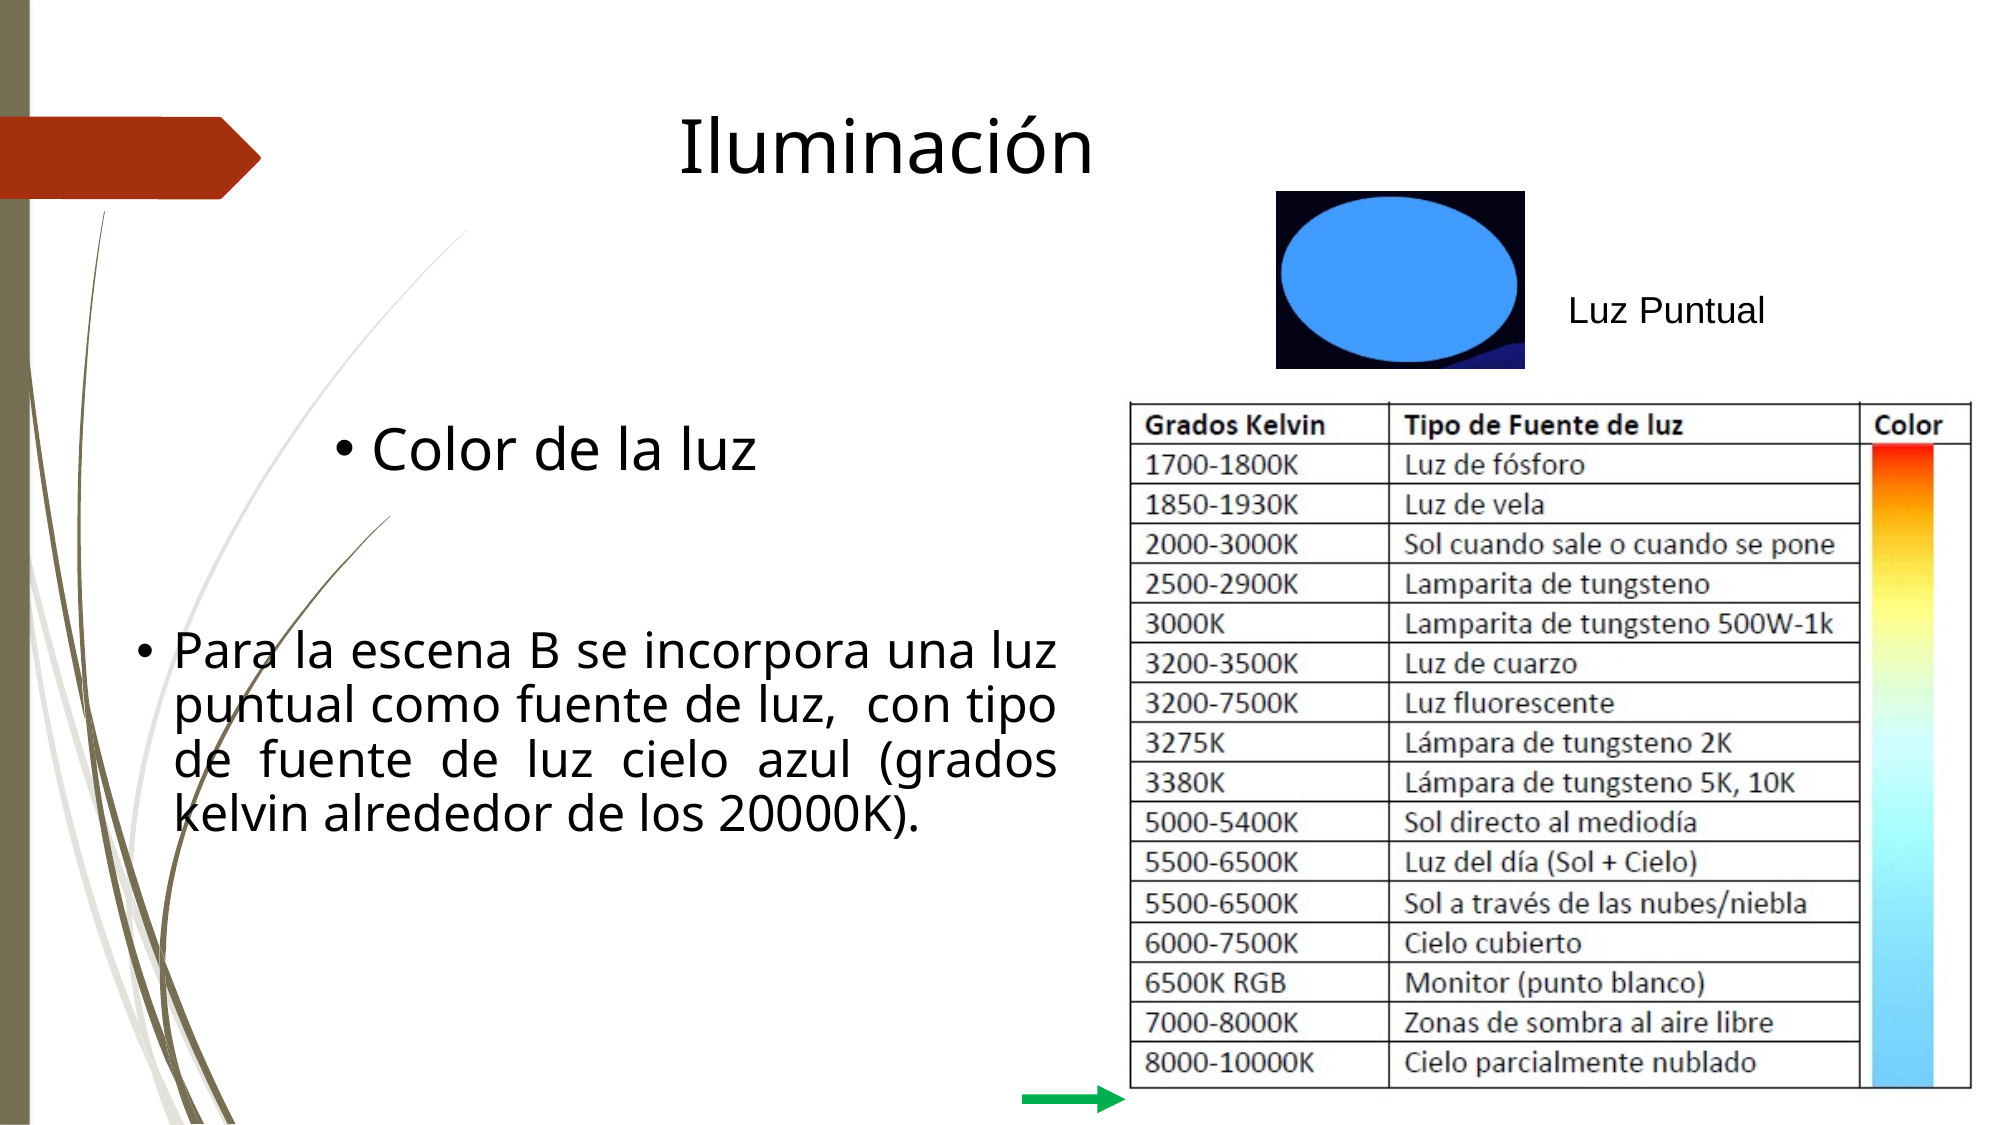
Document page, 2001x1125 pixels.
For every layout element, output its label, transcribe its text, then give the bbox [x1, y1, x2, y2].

picture [1275, 191, 1525, 369]
text_box Iluminación [379, 108, 1162, 190]
picture [1125, 397, 1982, 1100]
text_box [1022, 1093, 1121, 1106]
text_box Para la escena B se incorpora una luz puntual como fuente de luz, con tipo de fuente de luz cielo azul (grados kelvin alrededor de los 20000K). [121, 618, 1074, 905]
text_box Color de la luz [334, 419, 828, 515]
text_box Luz Puntual [1553, 278, 1809, 339]
